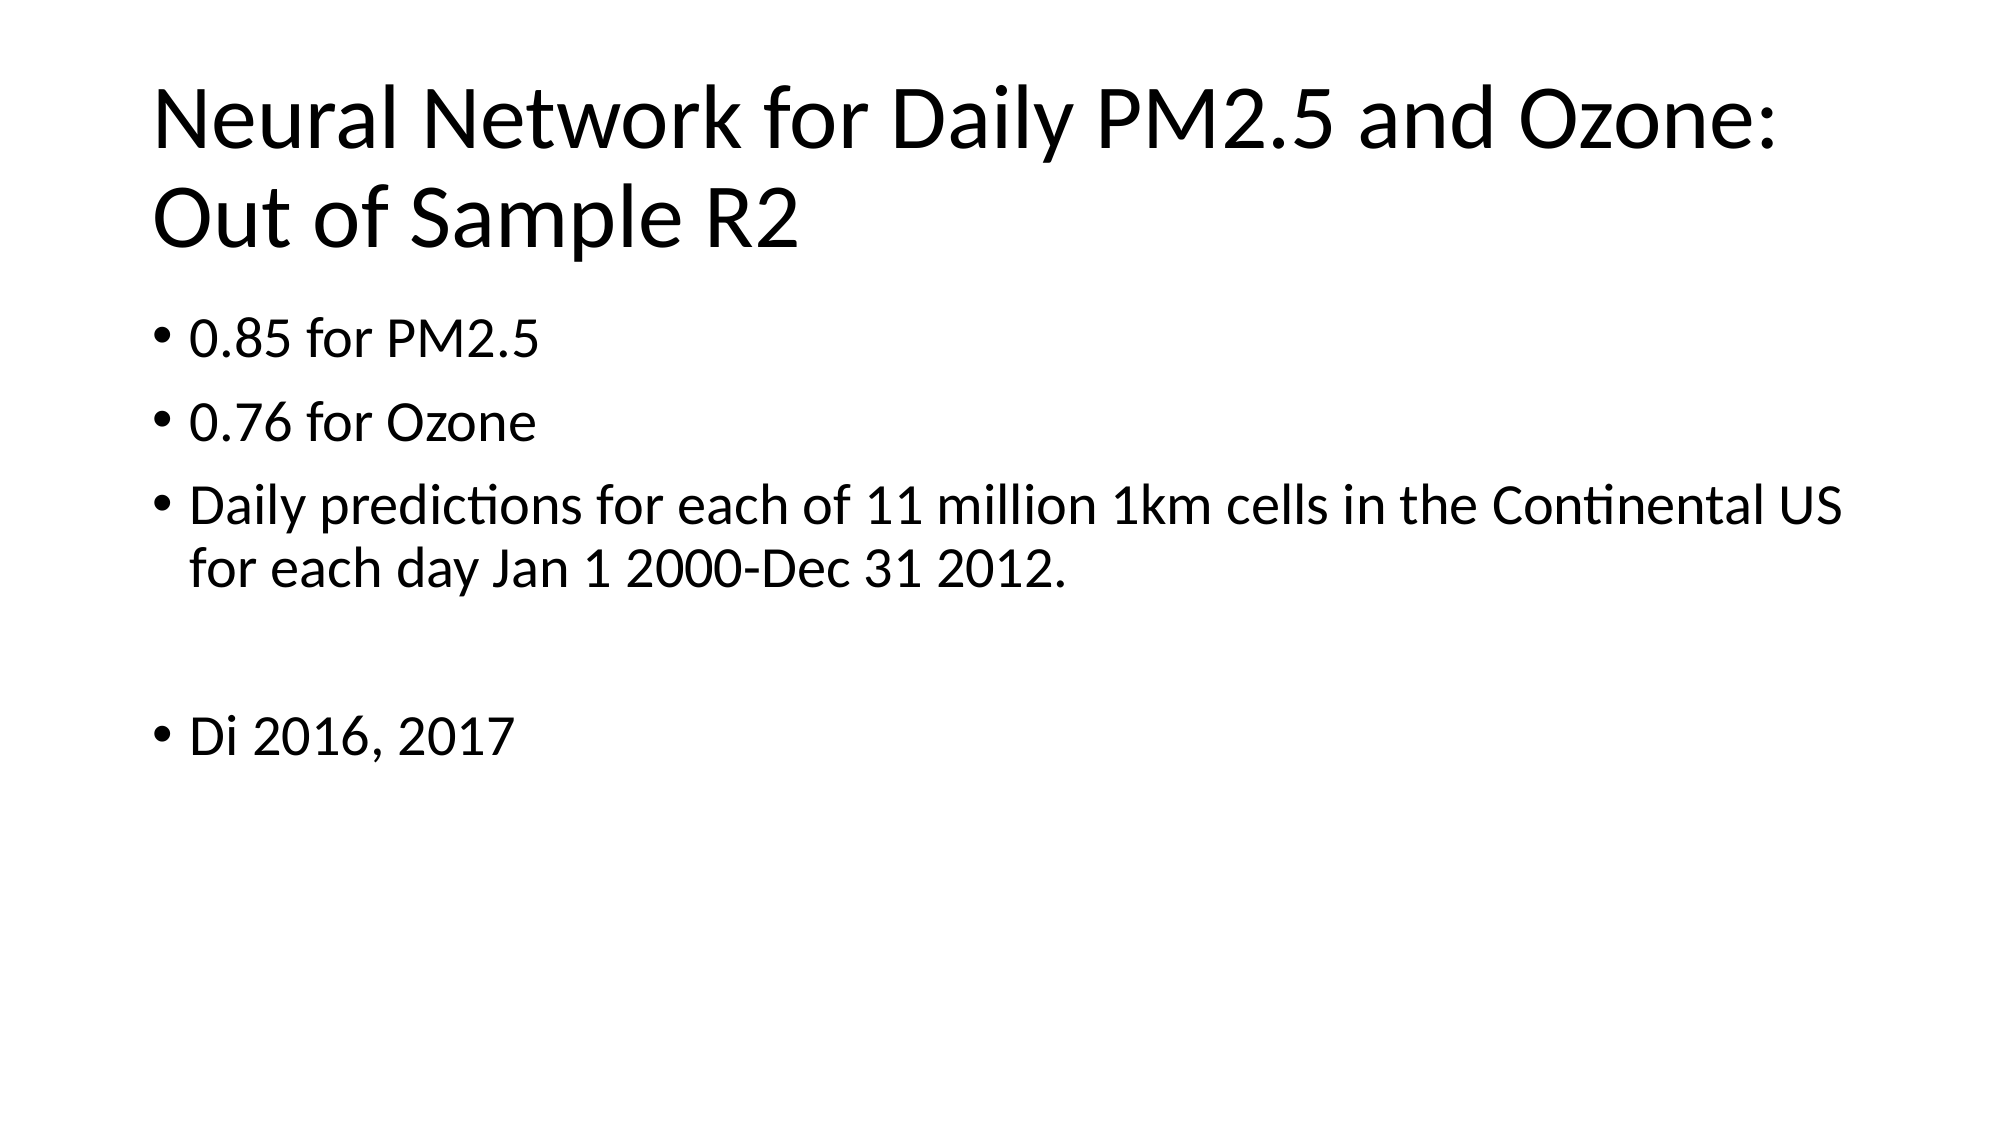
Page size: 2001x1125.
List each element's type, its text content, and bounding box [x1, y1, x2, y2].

title Neural Network for Daily PM2.5 and Ozone: Out of Sample R2 [137, 59, 1863, 278]
list 0.85 for PM2.5 0.76 for Ozone Daily predictions for each of 11 million 1km cells in the Continental US for each day Jan 1 2000-Dec 31 2012. Di 2016, 2017 [137, 299, 1863, 1014]
